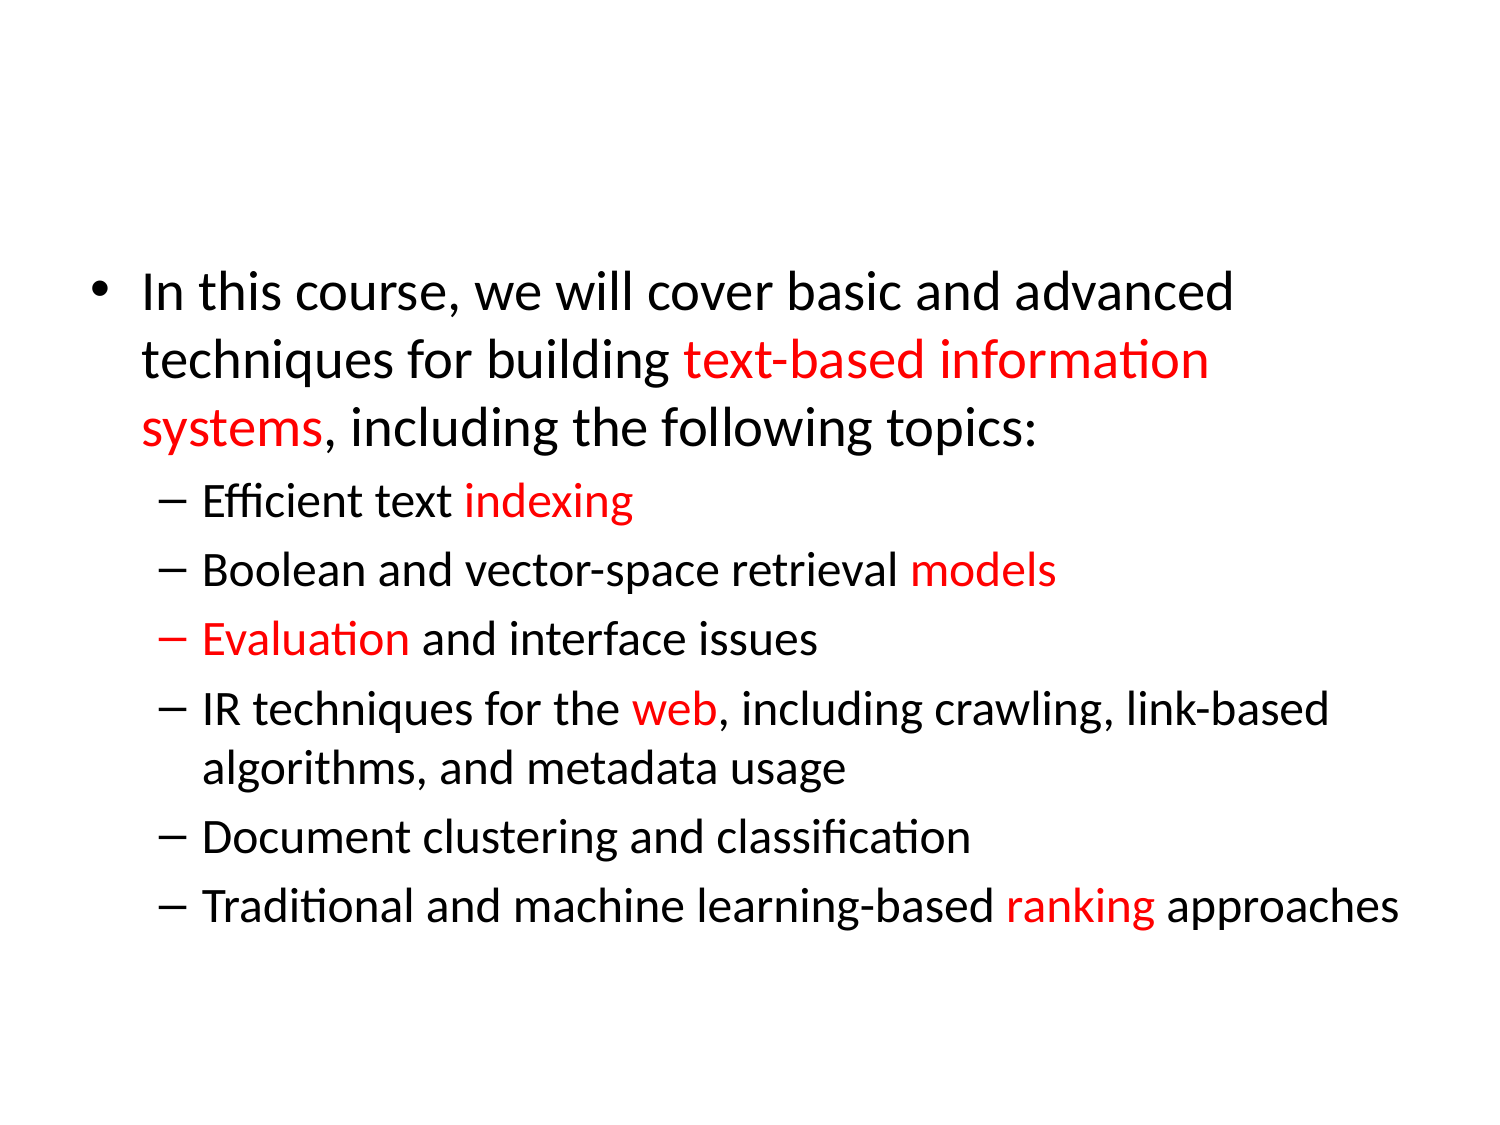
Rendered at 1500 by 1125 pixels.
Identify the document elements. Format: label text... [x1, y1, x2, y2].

list In this course, we will cover basic and advanced techniques for building text-based information systems, including the following topics: Efficient text indexing Boolean and vector-space retrieval models Evaluation and interface issues IR techniques for the web, including crawling, link-based algorithms, and metadata usage Document clustering and classification Traditional and machine learning-based ranking approaches [75, 246, 1425, 1005]
